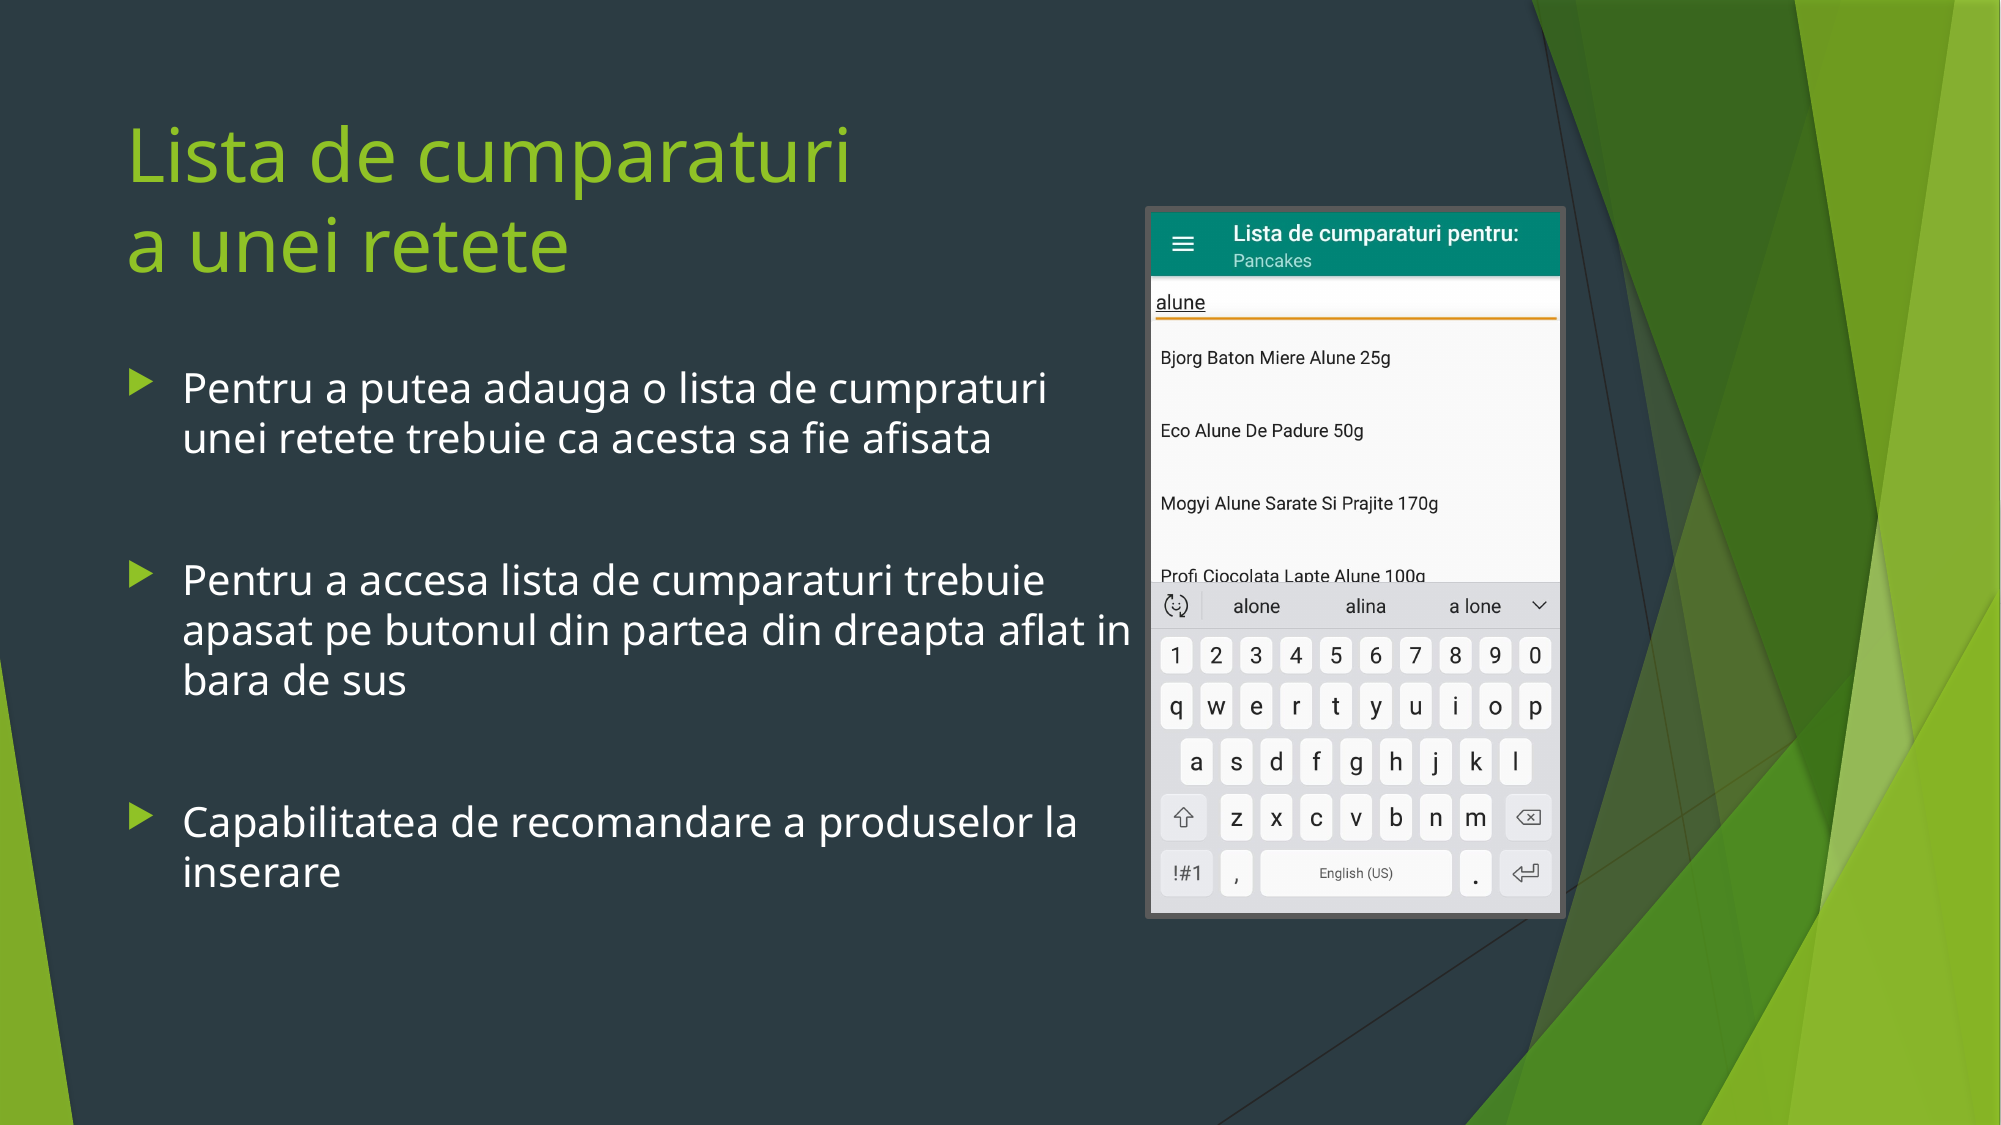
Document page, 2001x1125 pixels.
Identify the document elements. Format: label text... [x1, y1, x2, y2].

list Pentru a putea adauga o lista de cumpraturi unei retete trebuie ca acesta sa fie afisata Pentru a accesa lista de cumparaturi trebuie apasat pe butonul din partea din dreapta aflat in bara de sus Capabilitatea de recomandare a produselor la inserare [111, 354, 1150, 992]
title Lista de cumparaturi a unei retete [111, 99, 1522, 317]
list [1150, 211, 1561, 914]
